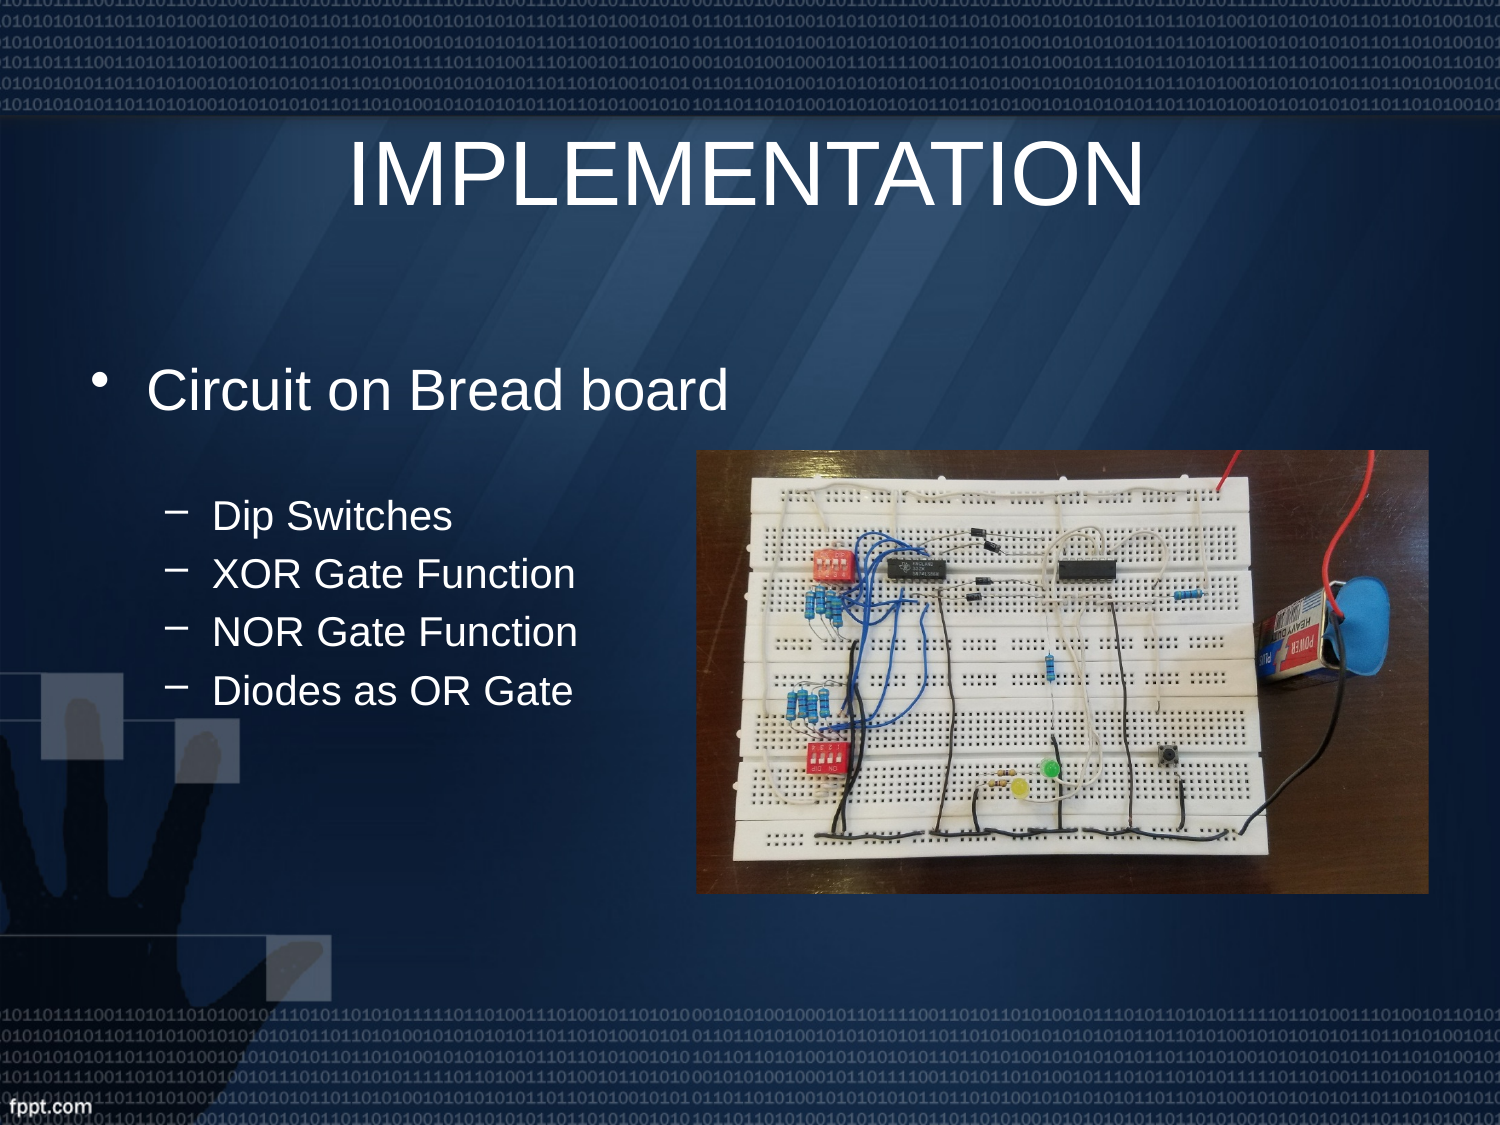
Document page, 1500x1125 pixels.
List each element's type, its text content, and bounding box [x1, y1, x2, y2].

title IMPLEMENTATION [72, 75, 1423, 263]
picture [0, 0, 1500, 1125]
list Circuit on Bread board Dip Switches XOR Gate Function NOR Gate Function Diodes as OR Gate [75, 262, 1425, 1005]
